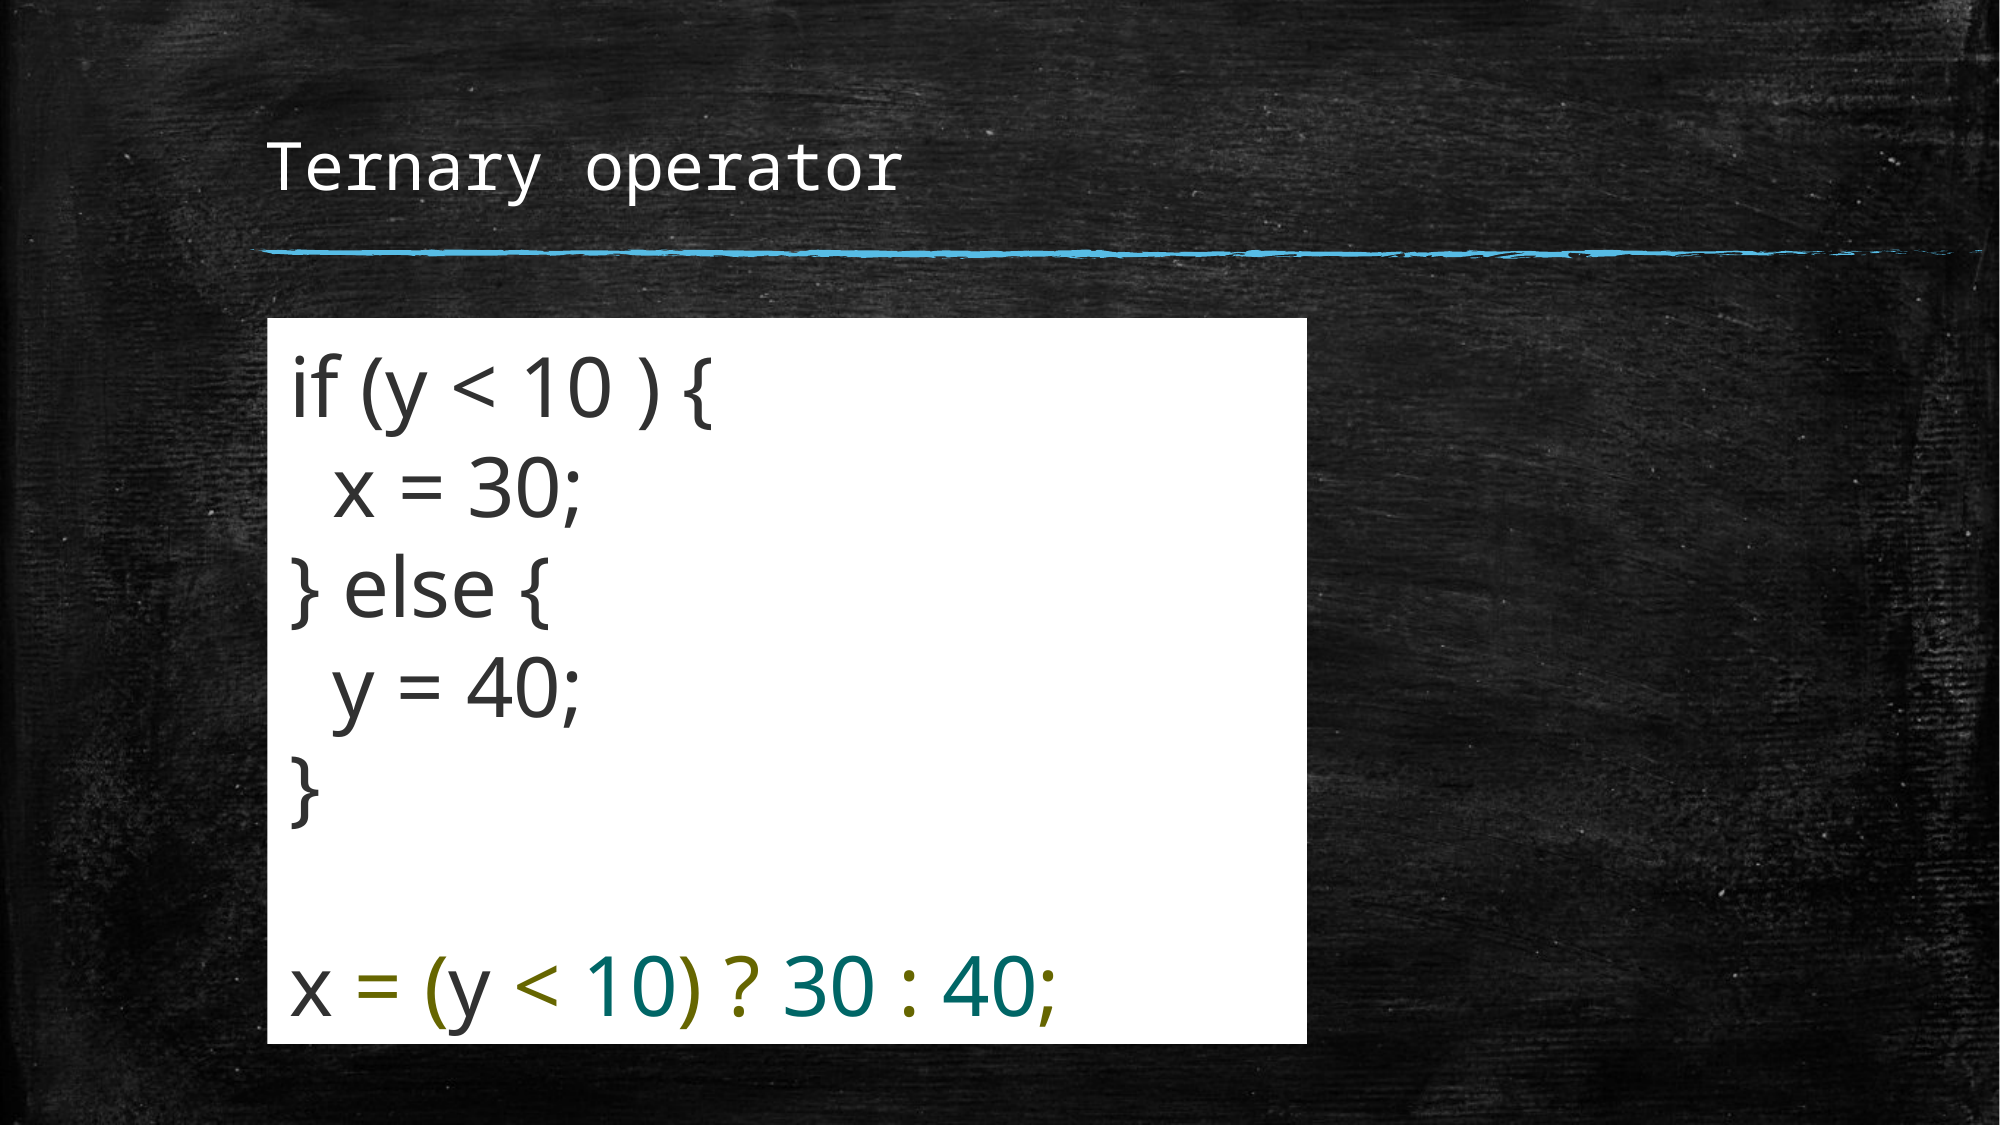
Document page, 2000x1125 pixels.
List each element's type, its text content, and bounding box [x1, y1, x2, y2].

title Ternary operator [249, 45, 1750, 213]
list if (y < 10 ) { x = 30; } else { y = 40; } x = (y < 10) ? 30 : 40; [267, 318, 1307, 1044]
